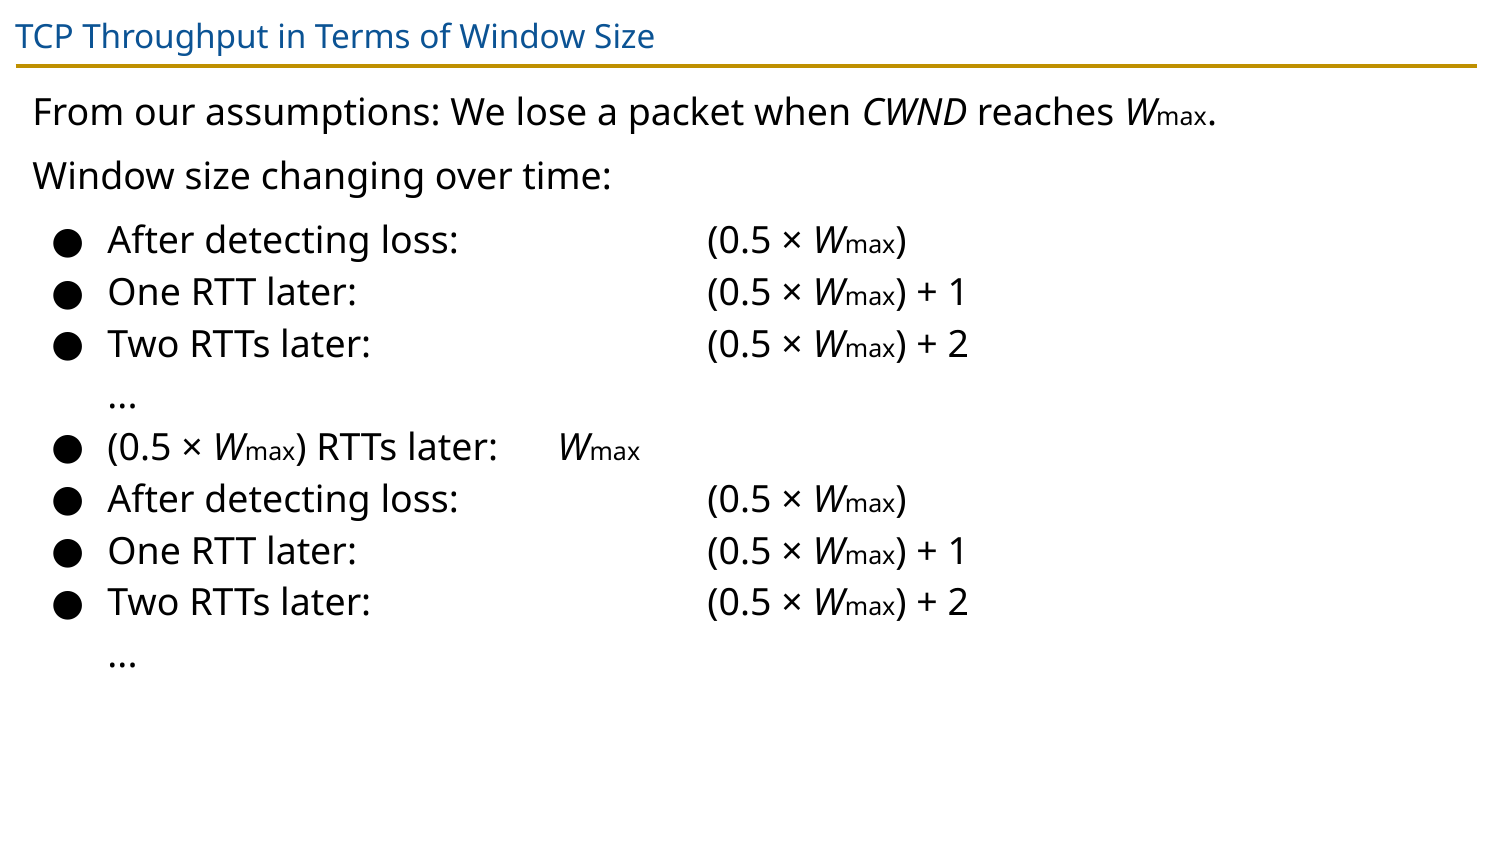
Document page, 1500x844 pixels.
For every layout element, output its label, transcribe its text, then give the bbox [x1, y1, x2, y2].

title TCP Throughput in Terms of Window Size [0, 0, 1398, 65]
list From our assumptions: We lose a packet when CWND reaches Wmax. Window size changing over time: After detecting loss: (0.5 × Wmax) One RTT later: (0.5 × Wmax) + 1 Two RTTs later: (0.5 × Wmax) + 2 ... (0.5 × Wmax) RTTs later: Wmax After detecting loss: (0.5 × Wmax) One RTT later: (0.5 × Wmax) + 1 Two RTTs later: (0.5 × Wmax) + 2 ... [17, 65, 1480, 810]
